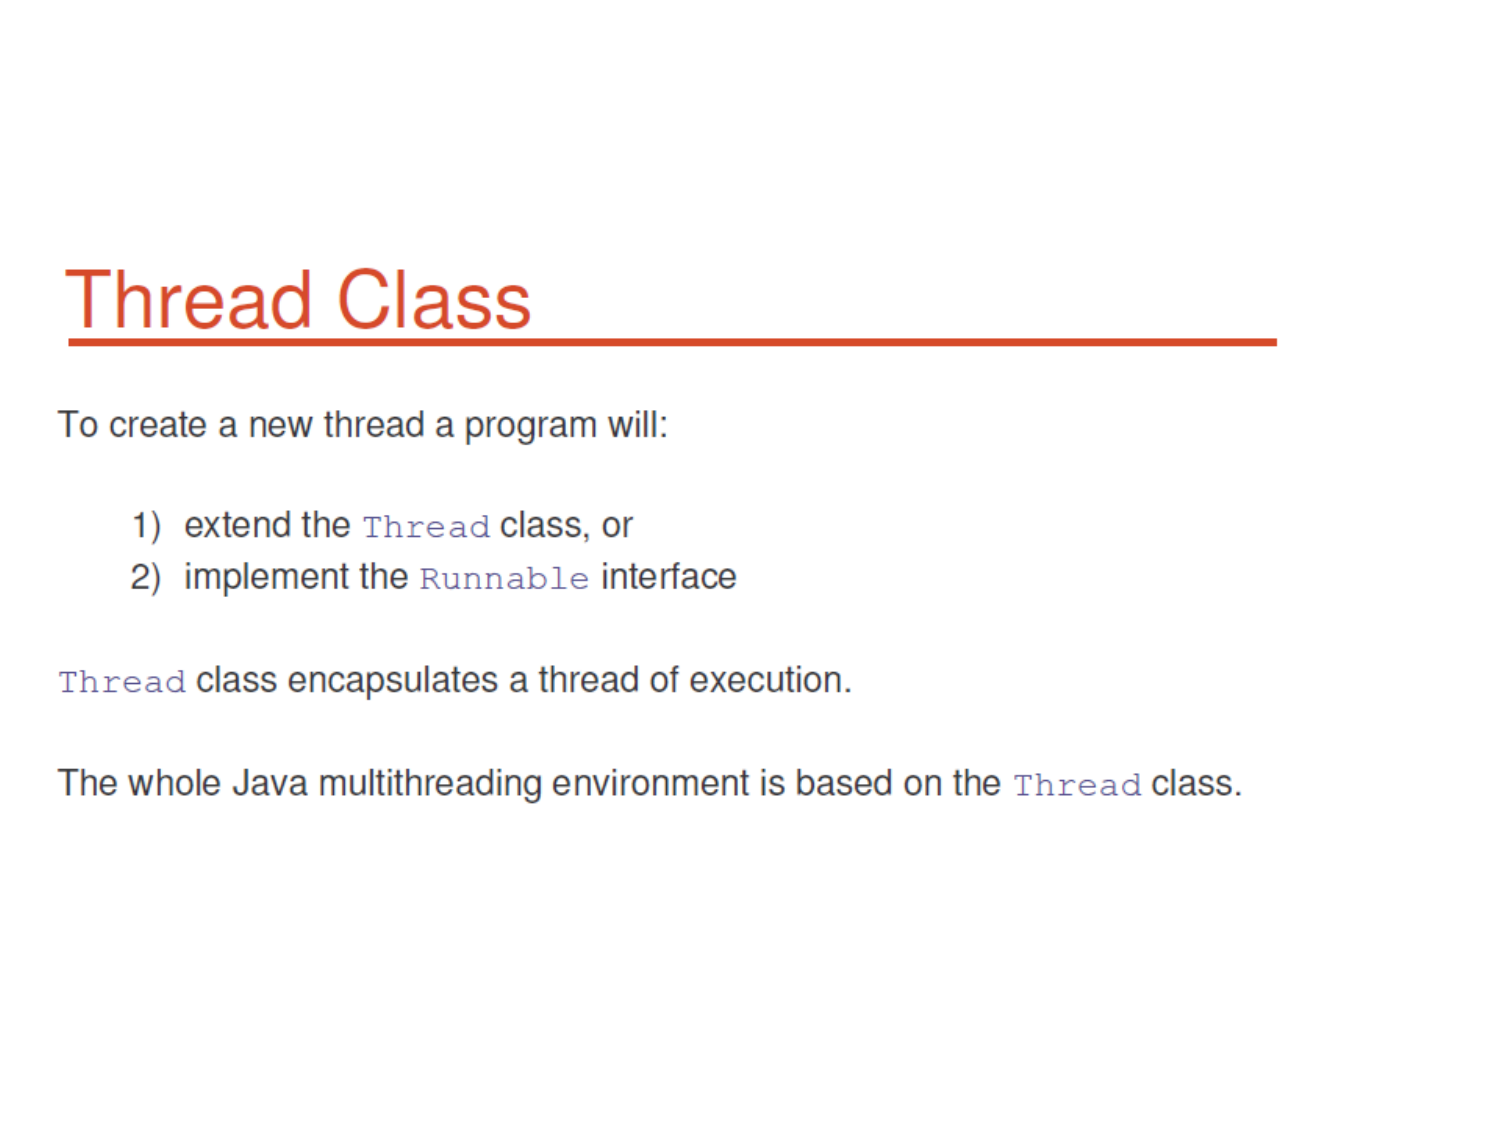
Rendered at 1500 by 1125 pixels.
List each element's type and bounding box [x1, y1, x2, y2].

picture [0, 262, 1332, 899]
